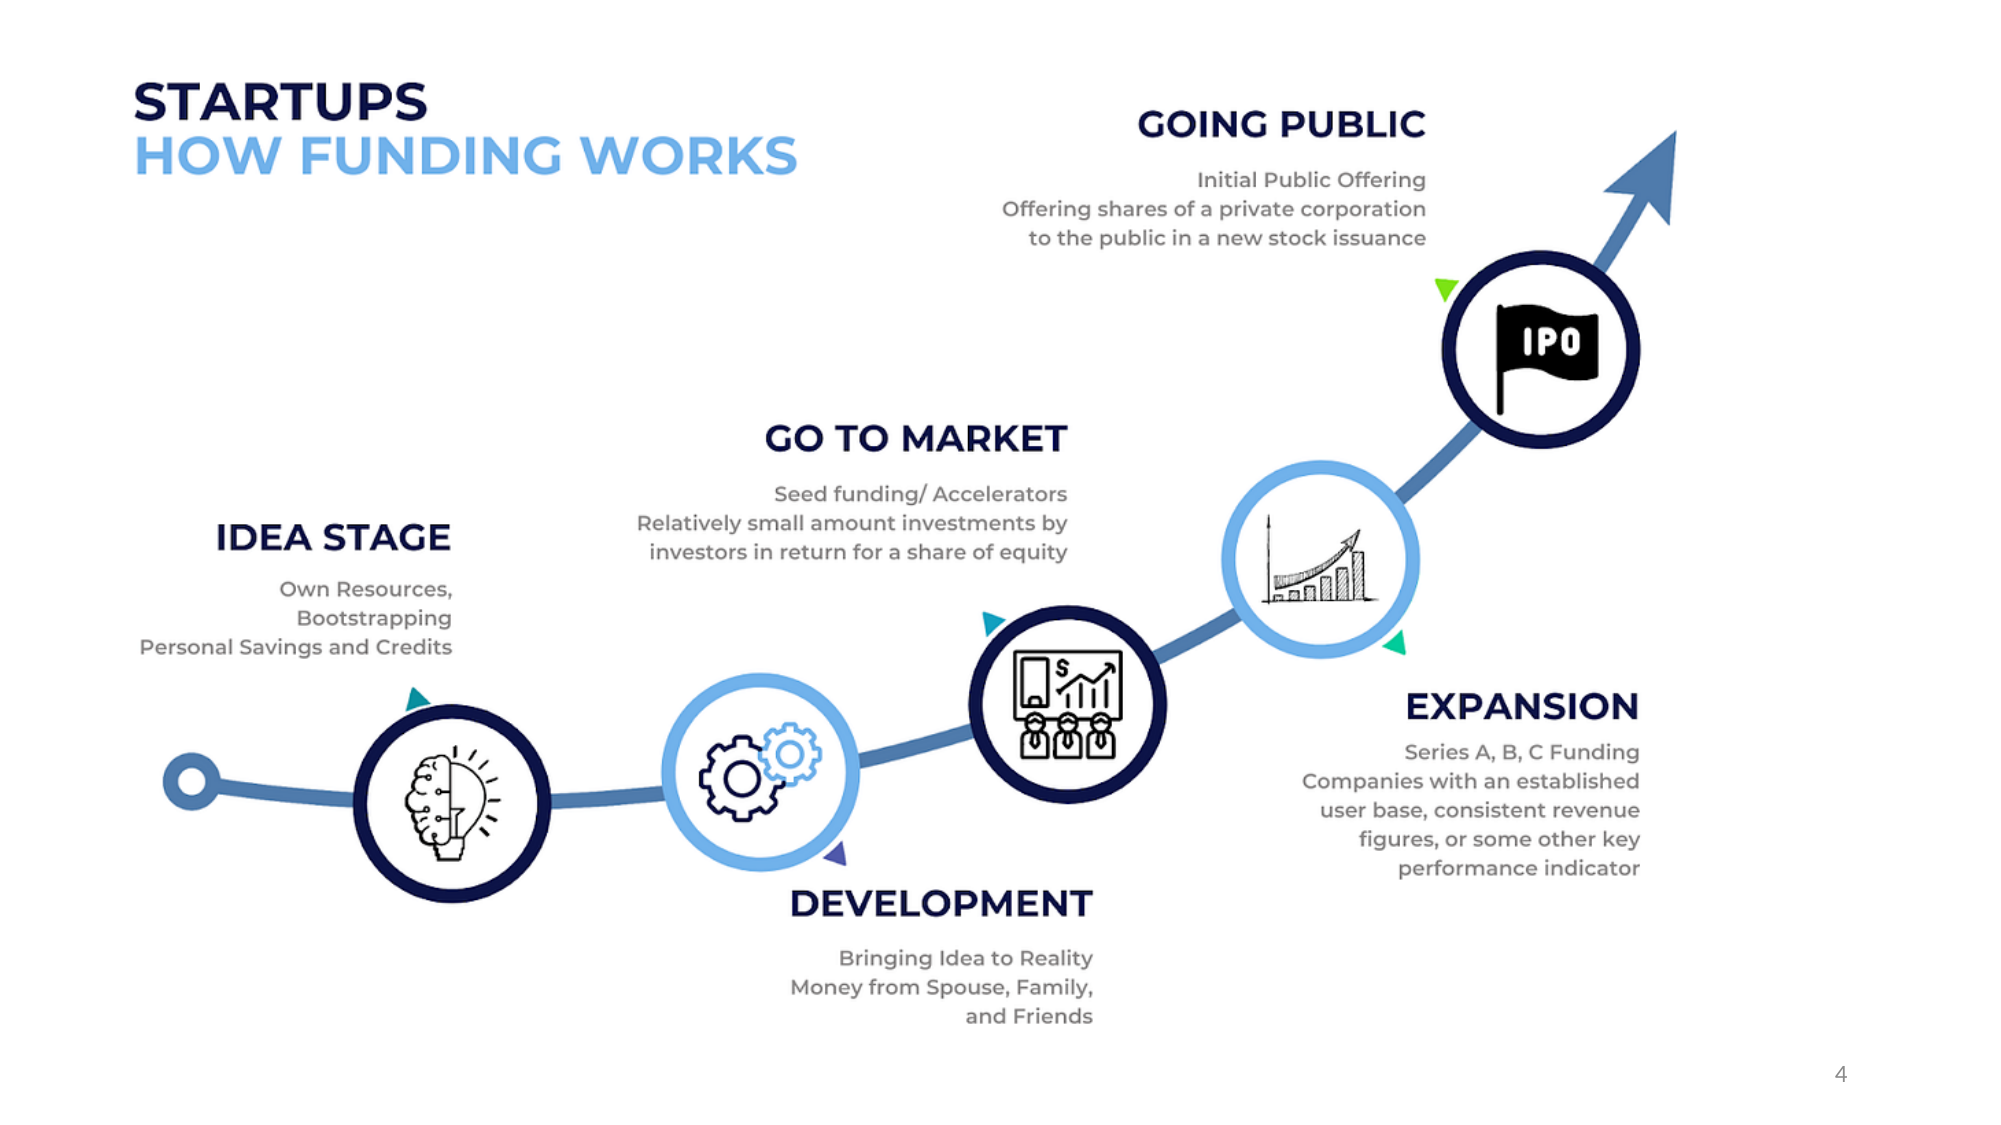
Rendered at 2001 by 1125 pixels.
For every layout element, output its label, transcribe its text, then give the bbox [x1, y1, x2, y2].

slide_number 4 [1412, 1042, 1863, 1103]
picture [77, 32, 1863, 1032]
